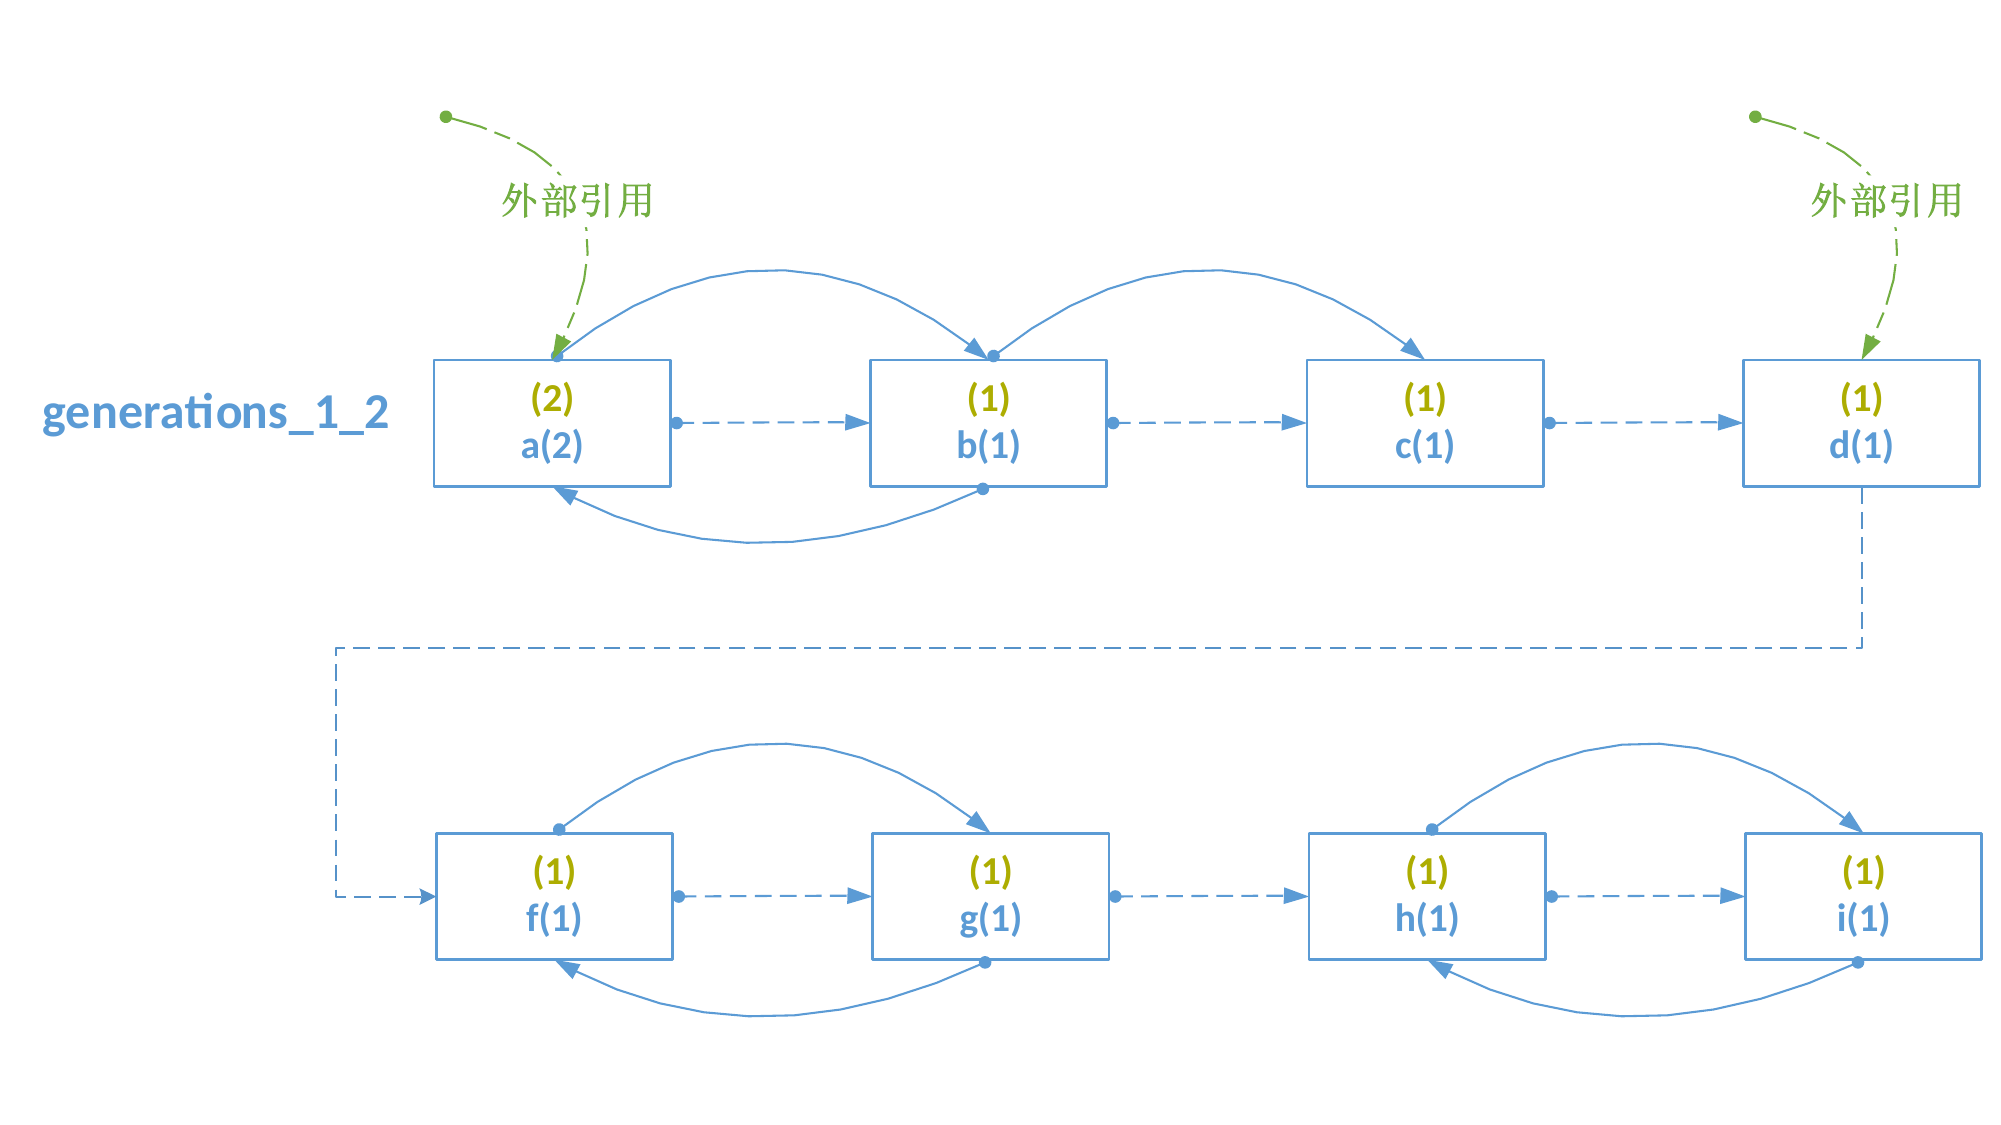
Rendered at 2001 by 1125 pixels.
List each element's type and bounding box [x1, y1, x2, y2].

picture [13, 107, 1986, 1018]
